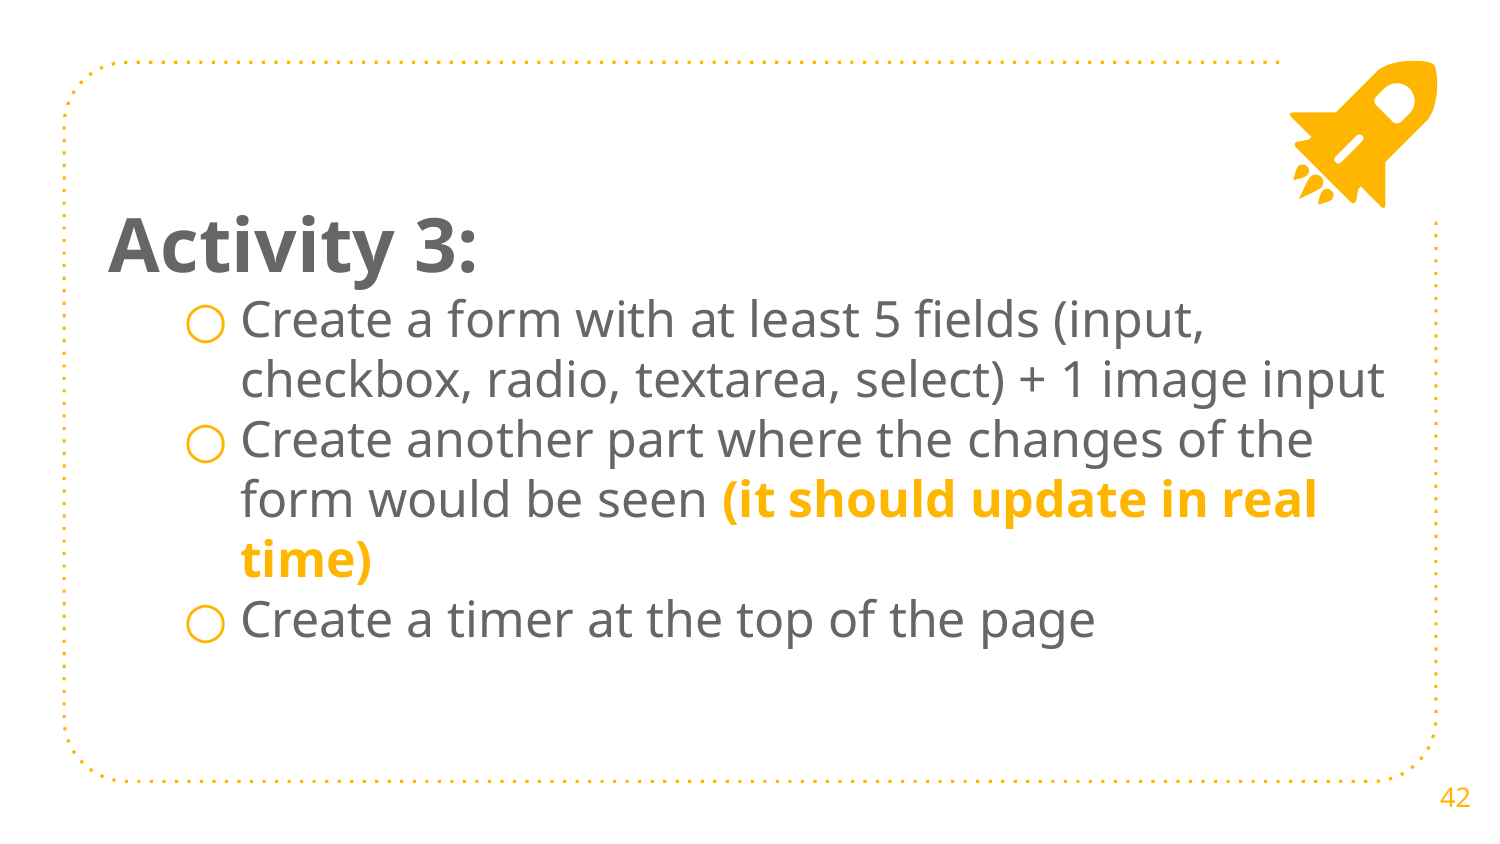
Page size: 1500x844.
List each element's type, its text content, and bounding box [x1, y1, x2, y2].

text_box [1289, 60, 1438, 209]
list Activity 3: Create a form with at least 5 fields (input, checkbox, radio, textarea, select) + 1 image input Create another part where the changes of the form would be seen (it should update in real time) Create a timer at the top of the page [94, 63, 1412, 783]
slide_number 42 [1411, 753, 1500, 844]
